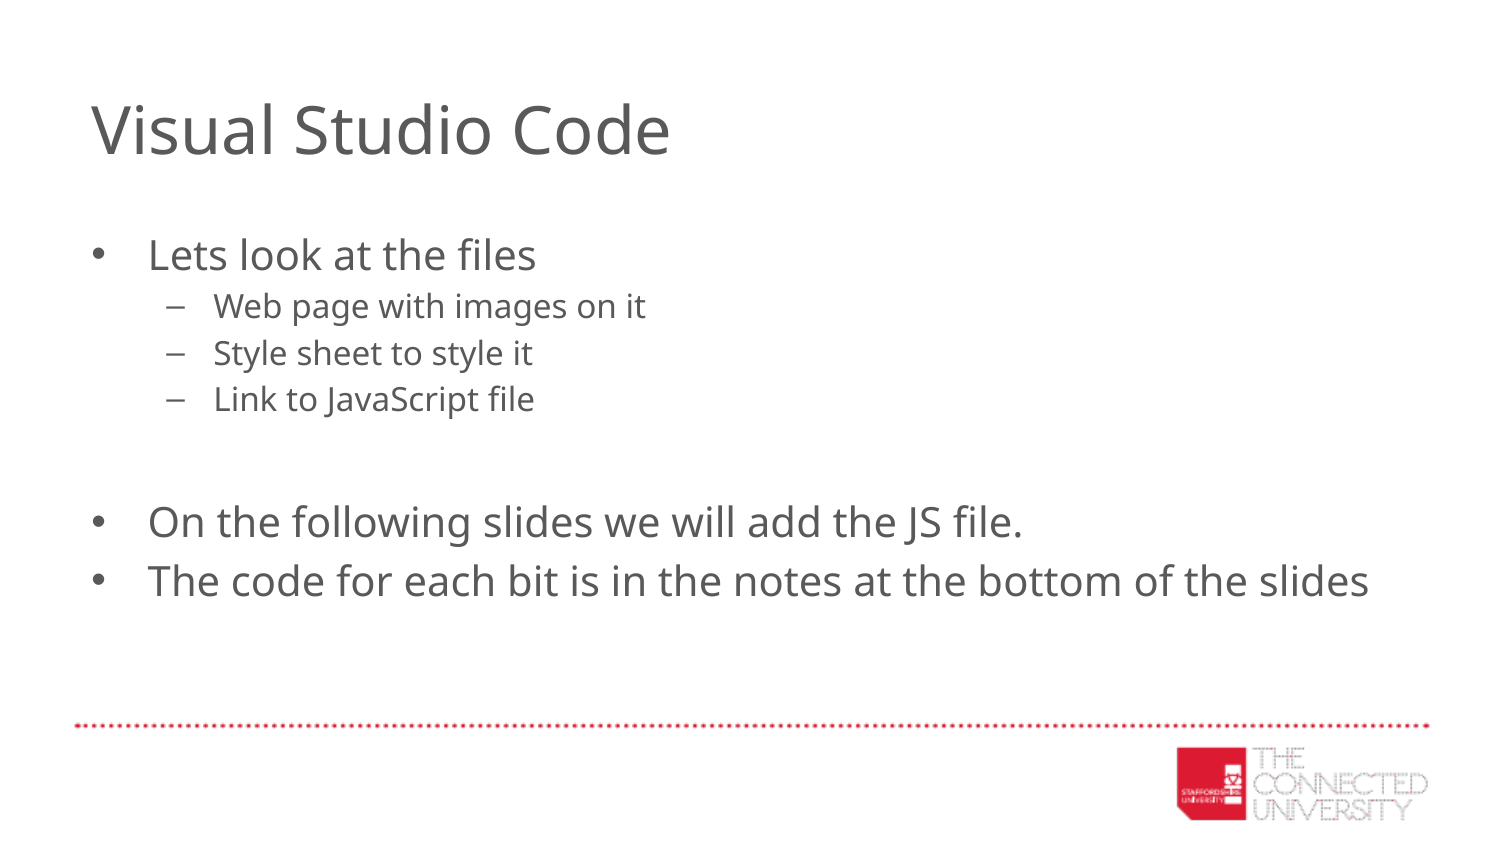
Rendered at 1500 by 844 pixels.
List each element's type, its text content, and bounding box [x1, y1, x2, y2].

list Lets look at the files Web page with images on it Style sheet to style it Link to JavaScript file On the following slides we will add the JS file. The code for each bit is in the notes at the bottom of the slides [76, 221, 1427, 682]
title Visual Studio Code [76, 80, 1427, 221]
